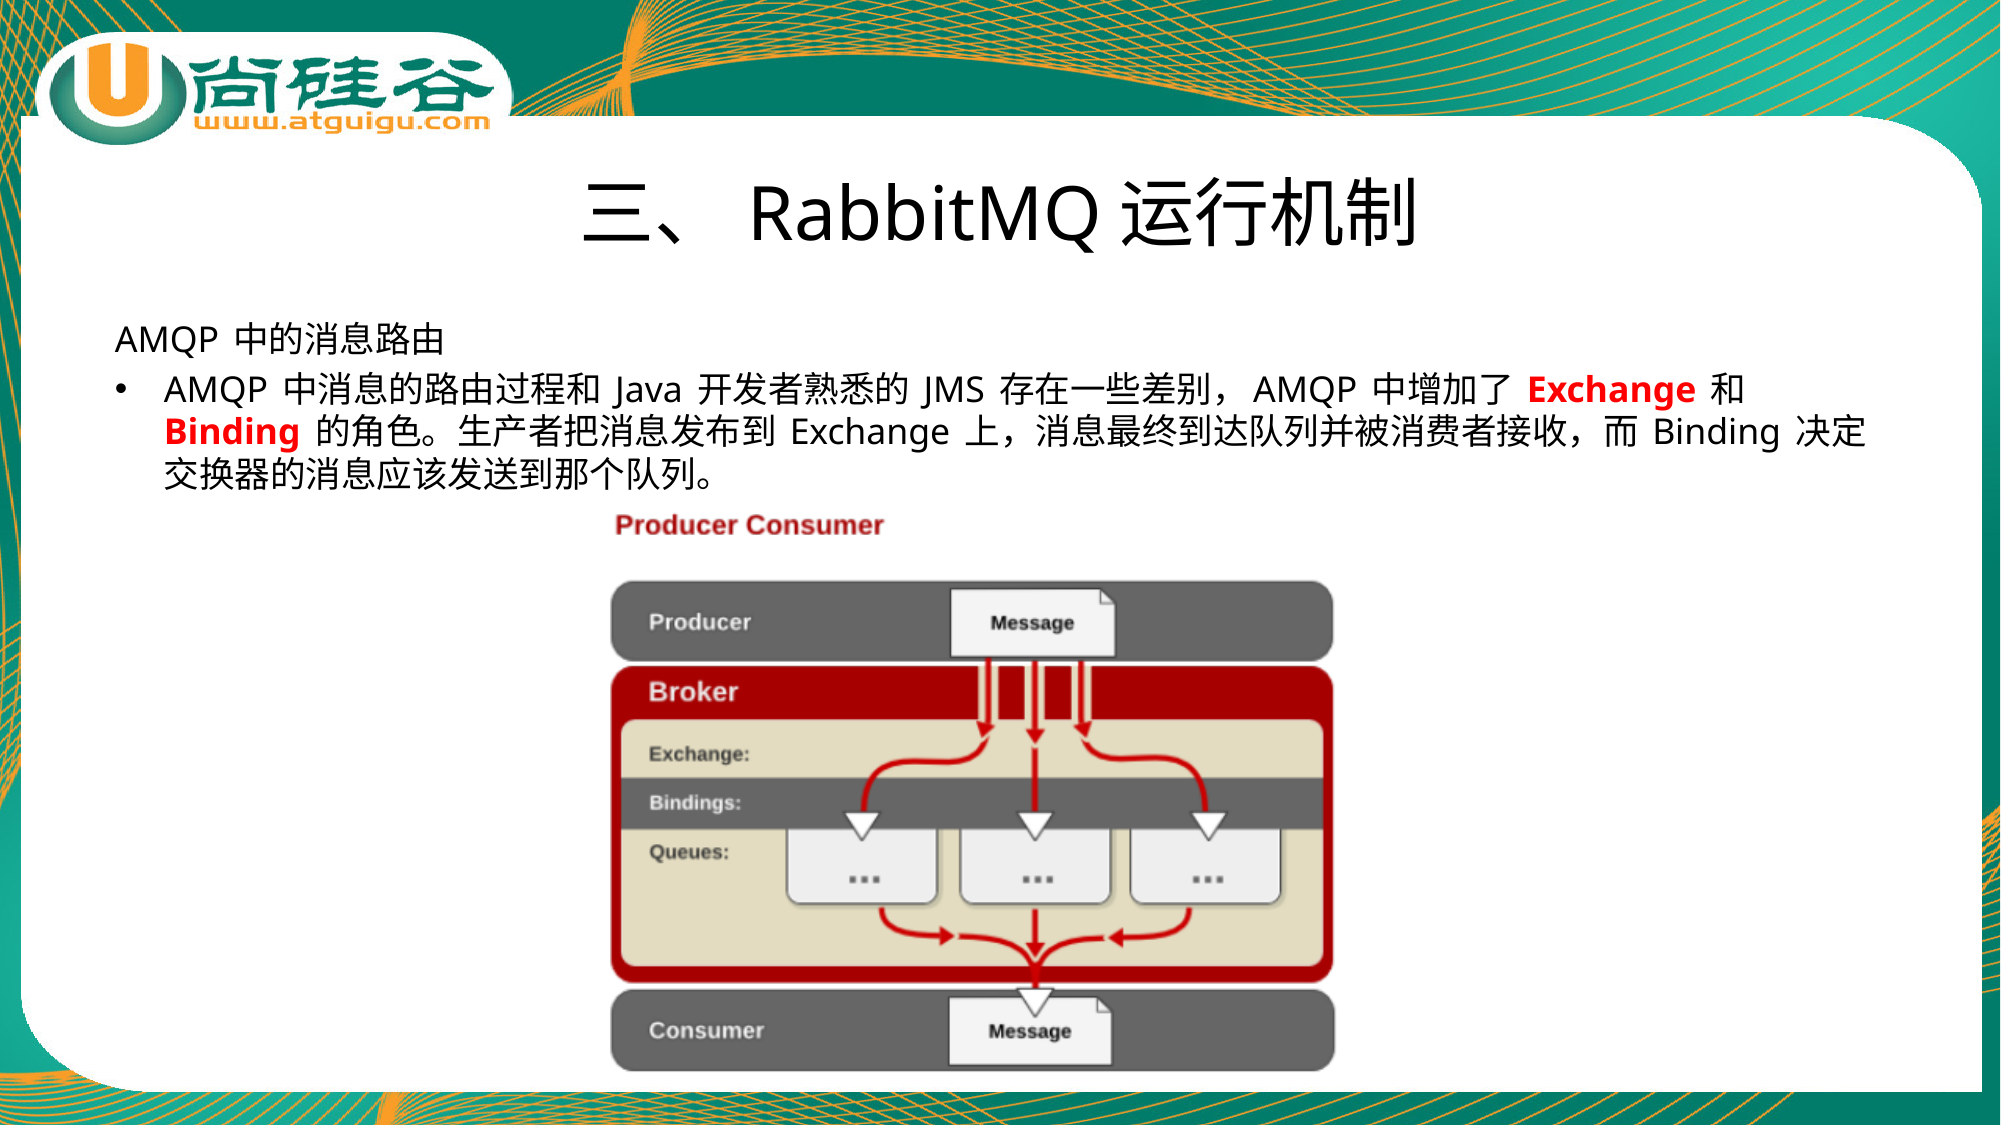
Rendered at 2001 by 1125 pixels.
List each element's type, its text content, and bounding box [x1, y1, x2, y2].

picture [0, 0, 2001, 1125]
list AMQP 中的消息路由 AMQP 中消息的路由过程和 Java 开发者熟悉的 JMS 存在一些差别，AMQP 中增加了 Exchange 和 Binding 的角色。生产者把消息发布到 Exchange 上，消息最终到达队列并被消费者接收，而 Binding 决定交换器的消息应该发送到那个队列。 [99, 309, 1900, 503]
title 三、RabbitMQ运行机制 [99, 117, 1900, 305]
